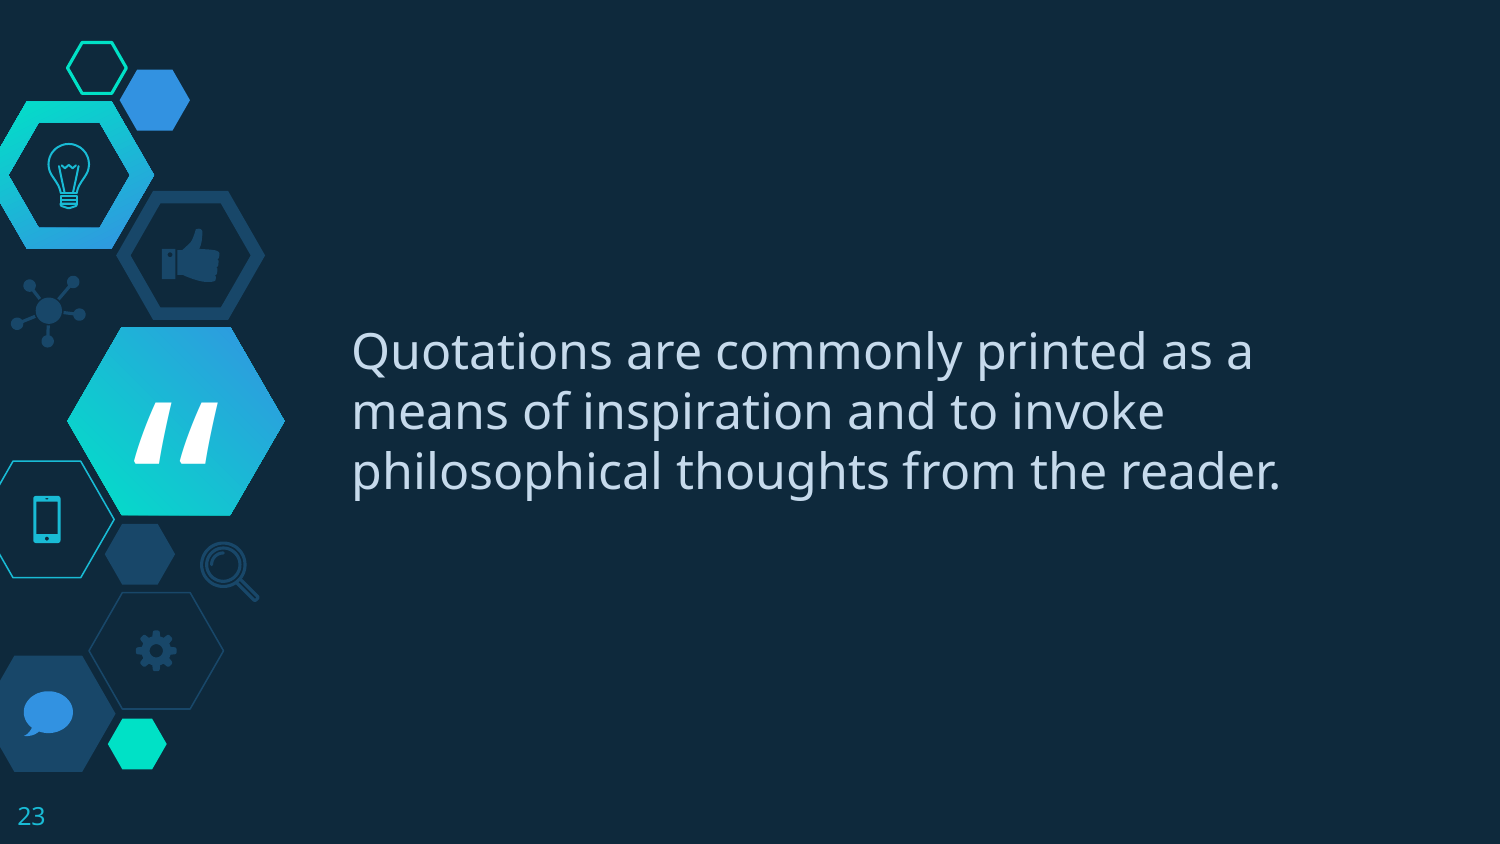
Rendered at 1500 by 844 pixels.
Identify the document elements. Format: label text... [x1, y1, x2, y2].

list Quotations are commonly printed as a means of inspiration and to invoke philosophical thoughts from the reader. [336, 342, 1368, 477]
slide_number 23 [2, 785, 93, 844]
